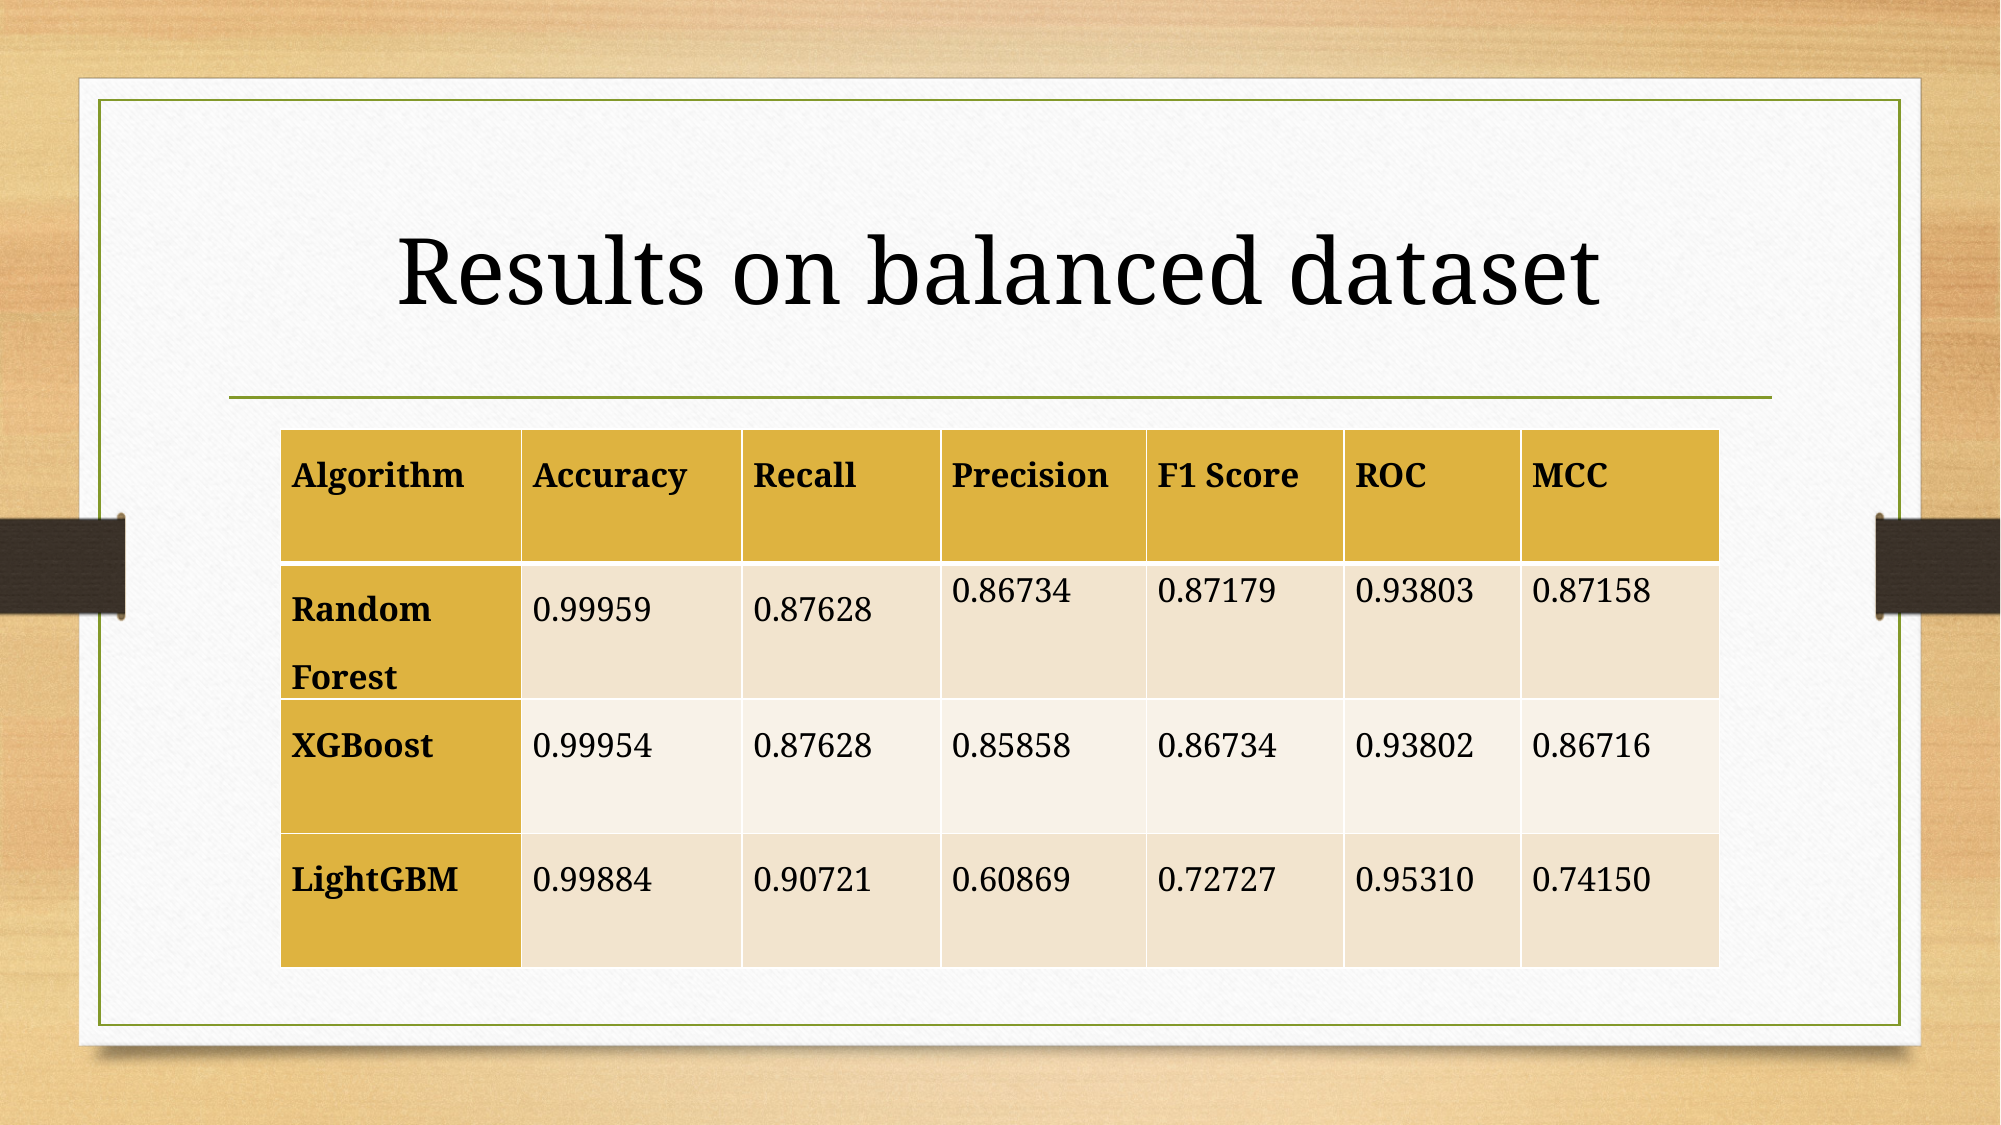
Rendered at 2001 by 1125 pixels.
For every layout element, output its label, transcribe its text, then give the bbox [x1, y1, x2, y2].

picture [0, 0, 2001, 1125]
table_cell 0.95310 [1345, 834, 1520, 967]
title Results on balanced dataset [212, 161, 1788, 375]
table_cell XGBoost [281, 700, 521, 833]
table_cell 0.86716 [1522, 700, 1719, 833]
table_cell 0.87628 [743, 700, 940, 833]
table_cell 0.87179 [1147, 566, 1343, 698]
table_cell 0.87158 [1522, 566, 1719, 698]
table_header MCC [1522, 430, 1719, 561]
table_header Algorithm [281, 430, 521, 561]
table_cell Random Forest [281, 566, 521, 698]
table_cell 0.85858 [942, 700, 1146, 833]
table_cell 0.93803 [1345, 566, 1520, 698]
table_cell 0.86734 [942, 566, 1146, 698]
table_cell 0.90721 [743, 834, 940, 967]
table_cell 0.99959 [522, 566, 741, 698]
table_header Recall [743, 430, 940, 561]
table_cell 0.60869 [942, 834, 1146, 967]
table_cell 0.93802 [1345, 700, 1520, 833]
table_cell 0.87628 [743, 566, 940, 698]
table_cell 0.99954 [522, 700, 741, 833]
table_header Accuracy [522, 430, 741, 561]
table_header ROC [1345, 430, 1520, 561]
table_cell LightGBM [281, 834, 521, 967]
table_header F1 Score [1147, 430, 1343, 561]
table_header Precision [942, 430, 1146, 561]
table_cell 0.74150 [1522, 834, 1719, 967]
table_cell 0.99884 [522, 834, 741, 967]
table_cell 0.86734 [1147, 700, 1343, 833]
table_cell 0.72727 [1147, 834, 1343, 967]
